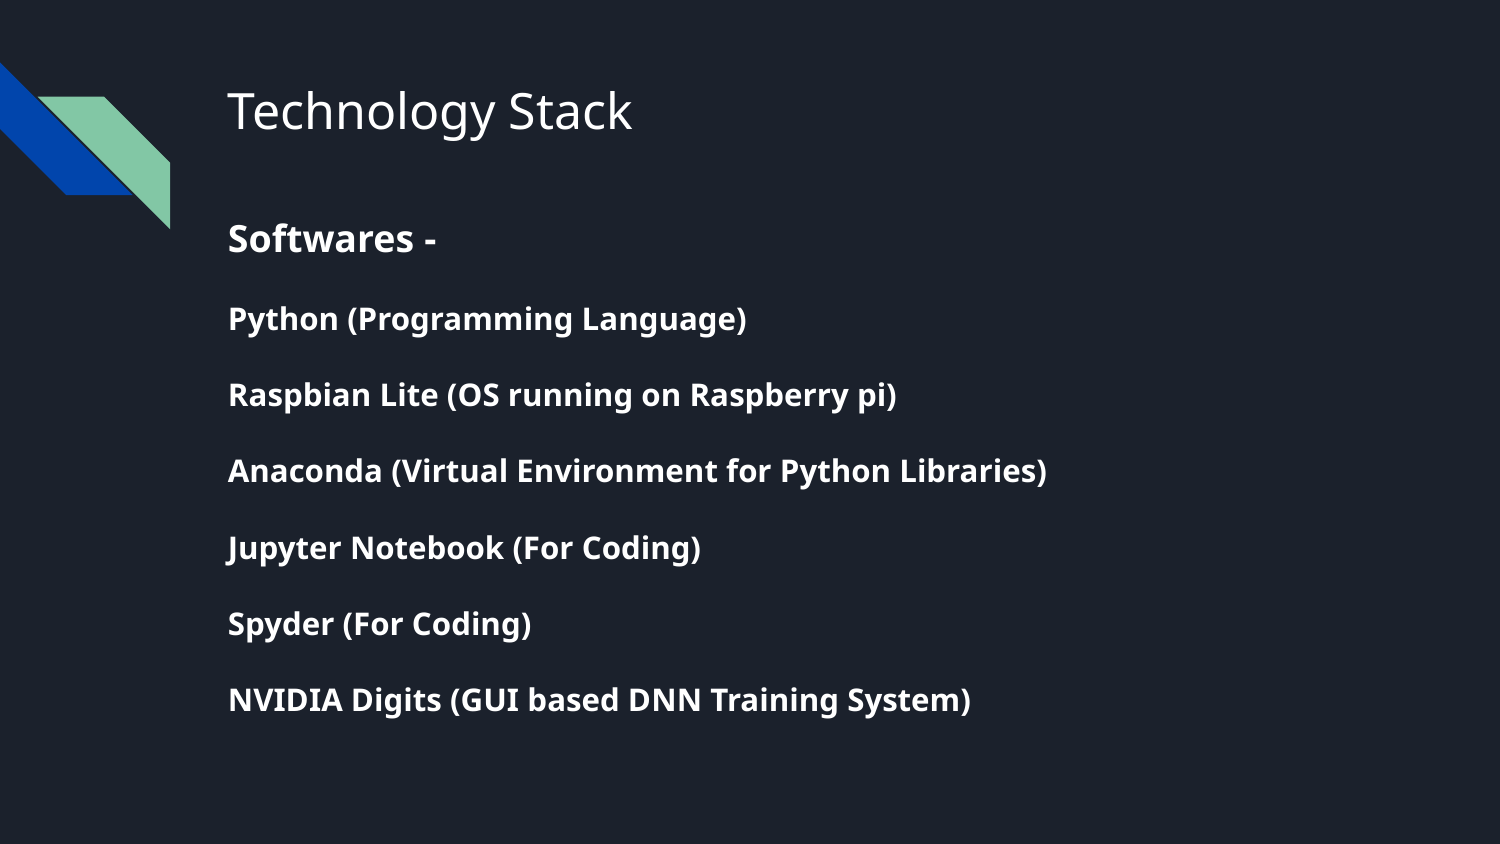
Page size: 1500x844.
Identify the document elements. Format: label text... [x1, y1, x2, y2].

title Technology Stack [212, 64, 1368, 193]
list Softwares - Python (Programming Language) Raspbian Lite (OS running on Raspberry pi) Anaconda (Virtual Environment for Python Libraries) Jupyter Notebook (For Coding) Spyder (For Coding) NVIDIA Digits (GUI based DNN Training System) [212, 193, 1368, 728]
